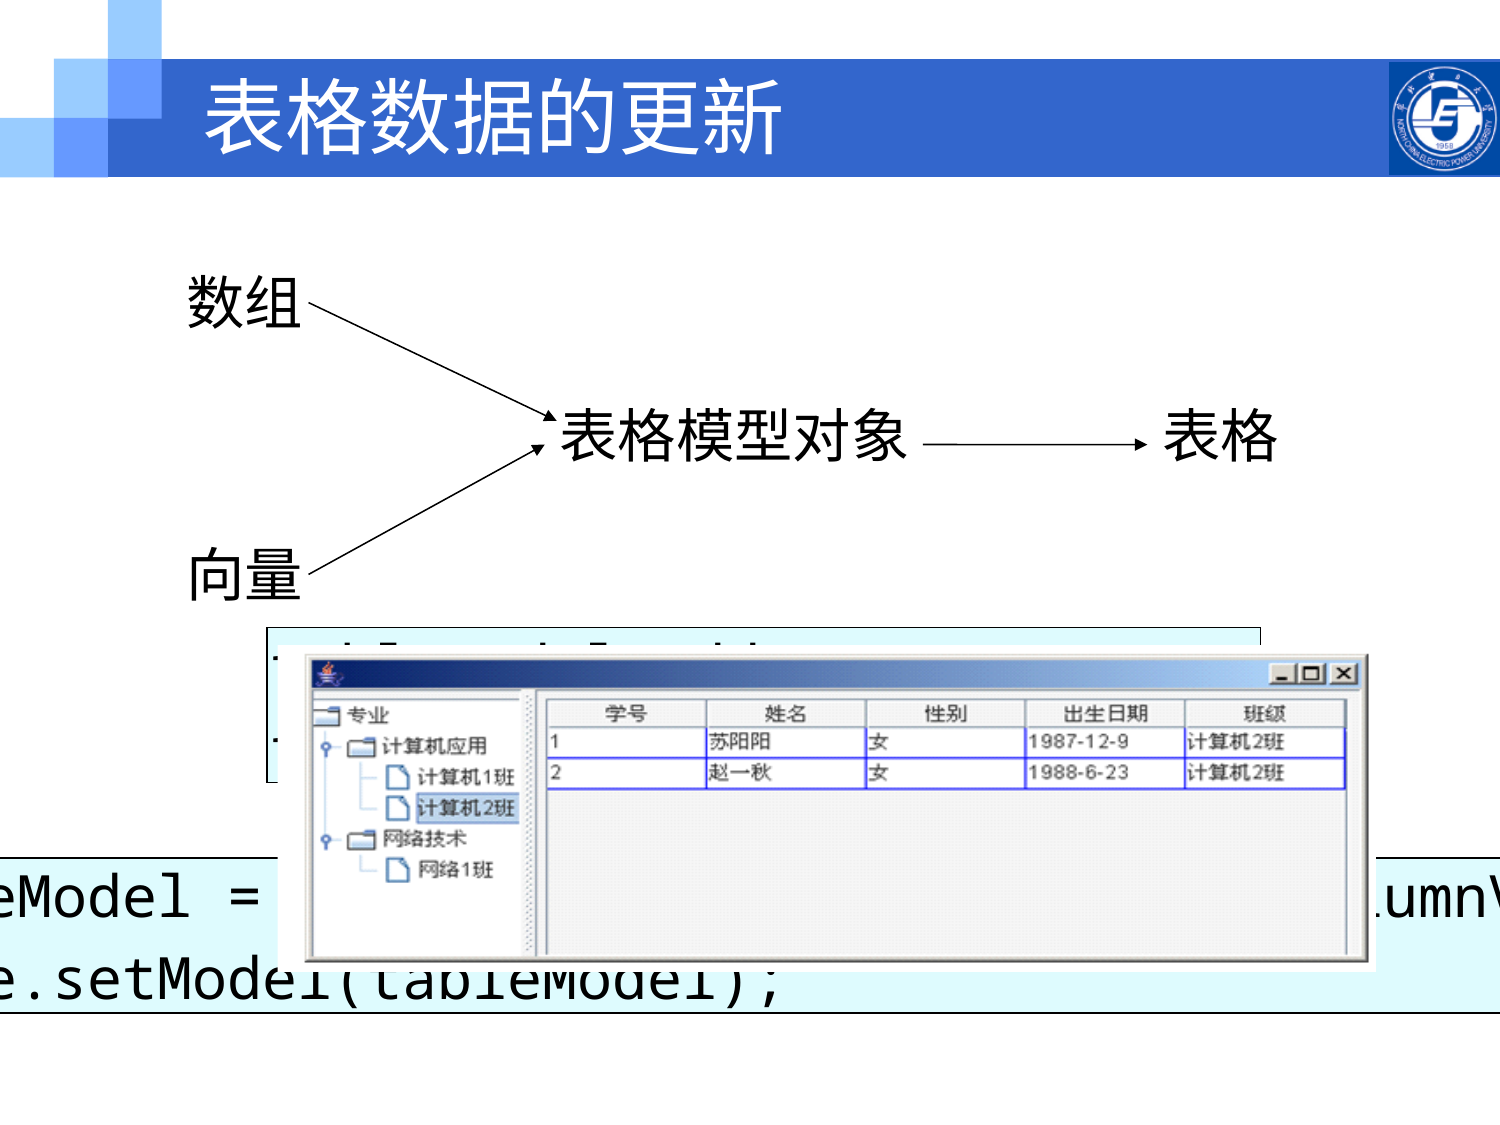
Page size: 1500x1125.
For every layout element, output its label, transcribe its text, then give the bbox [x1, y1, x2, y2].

text_box 表格模型对象 [500, 397, 969, 471]
text_box 向量 [126, 535, 362, 610]
text_box 数组 [126, 264, 362, 338]
text_box tableModel.addRow(vector) tableModel.removeRow(n); [267, 627, 1261, 783]
text_box [308, 444, 545, 575]
text_box tableModel = new DefaultTableModel(datav,columnV); table.setModel(tableModel); [0, 857, 1500, 1013]
text_box [308, 302, 557, 422]
title 表格数据的更新 [187, 75, 1400, 155]
picture [1389, 62, 1500, 175]
text_box [922, 438, 1148, 451]
picture [277, 645, 1376, 972]
text_box 表格 [1102, 397, 1338, 471]
